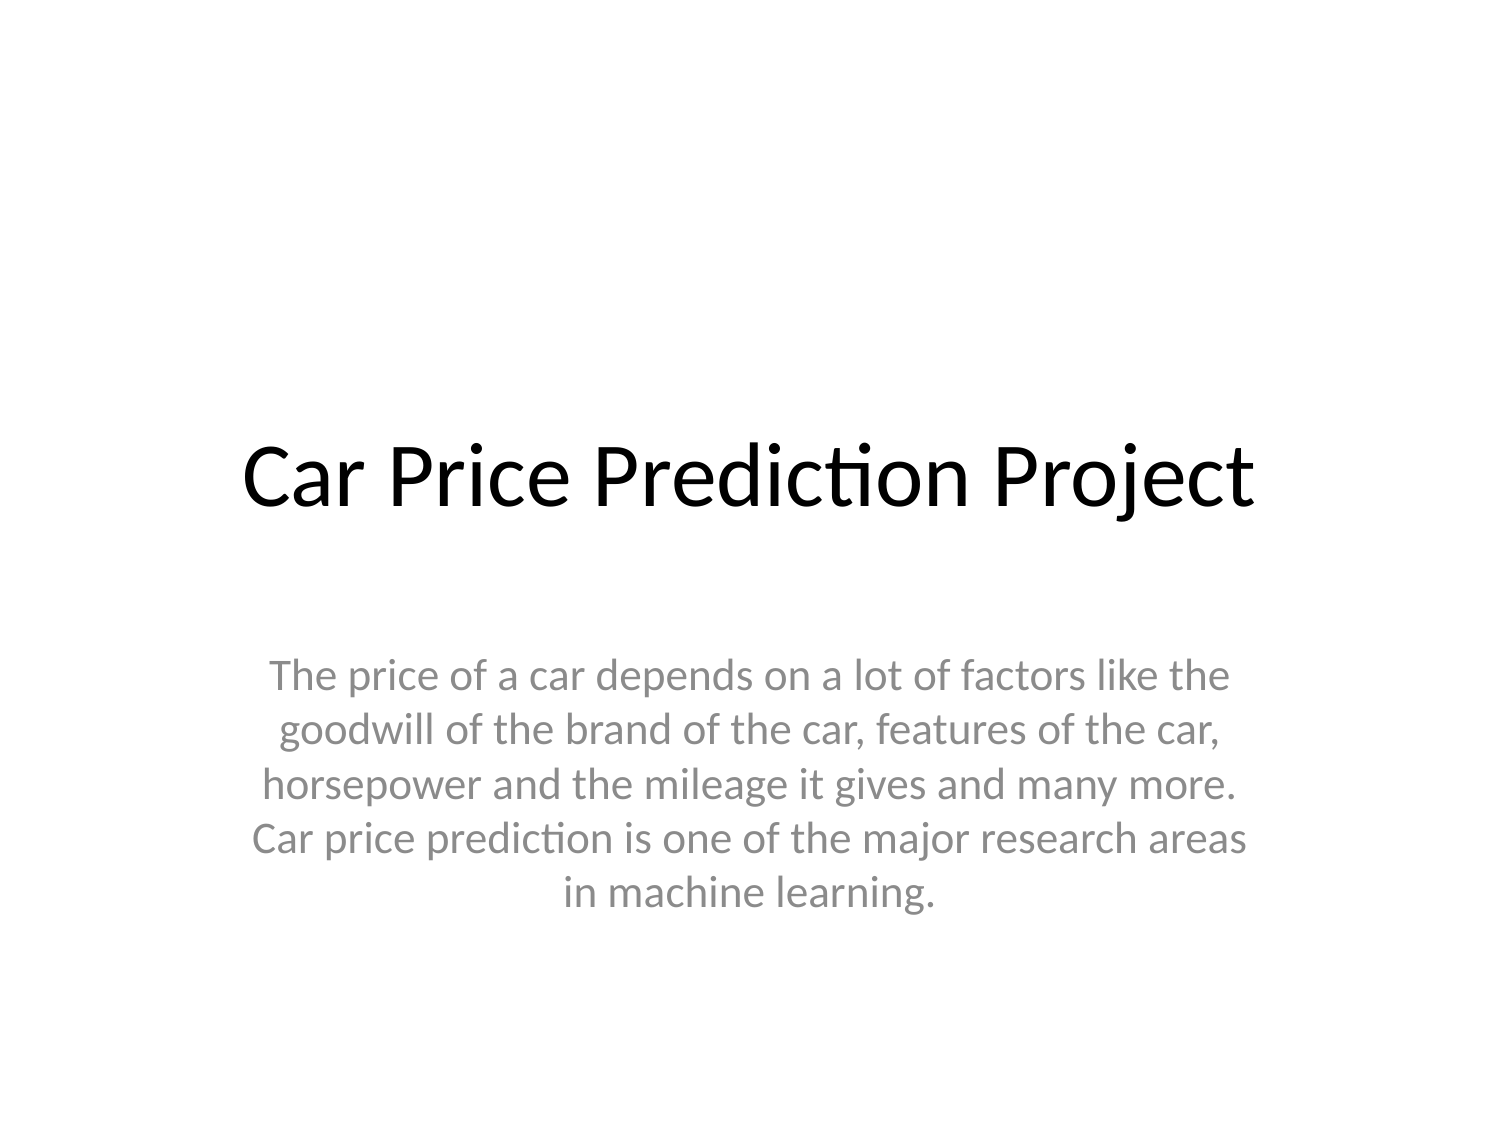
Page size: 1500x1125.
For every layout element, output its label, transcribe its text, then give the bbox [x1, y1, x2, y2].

subtitle The price of a car depends on a lot of factors like the goodwill of the brand of the car, features of the car, horsepower and the mileage it gives and many more. Car price prediction is one of the major research areas in machine learning. [225, 637, 1275, 925]
title Car Price Prediction Project [112, 349, 1388, 591]
